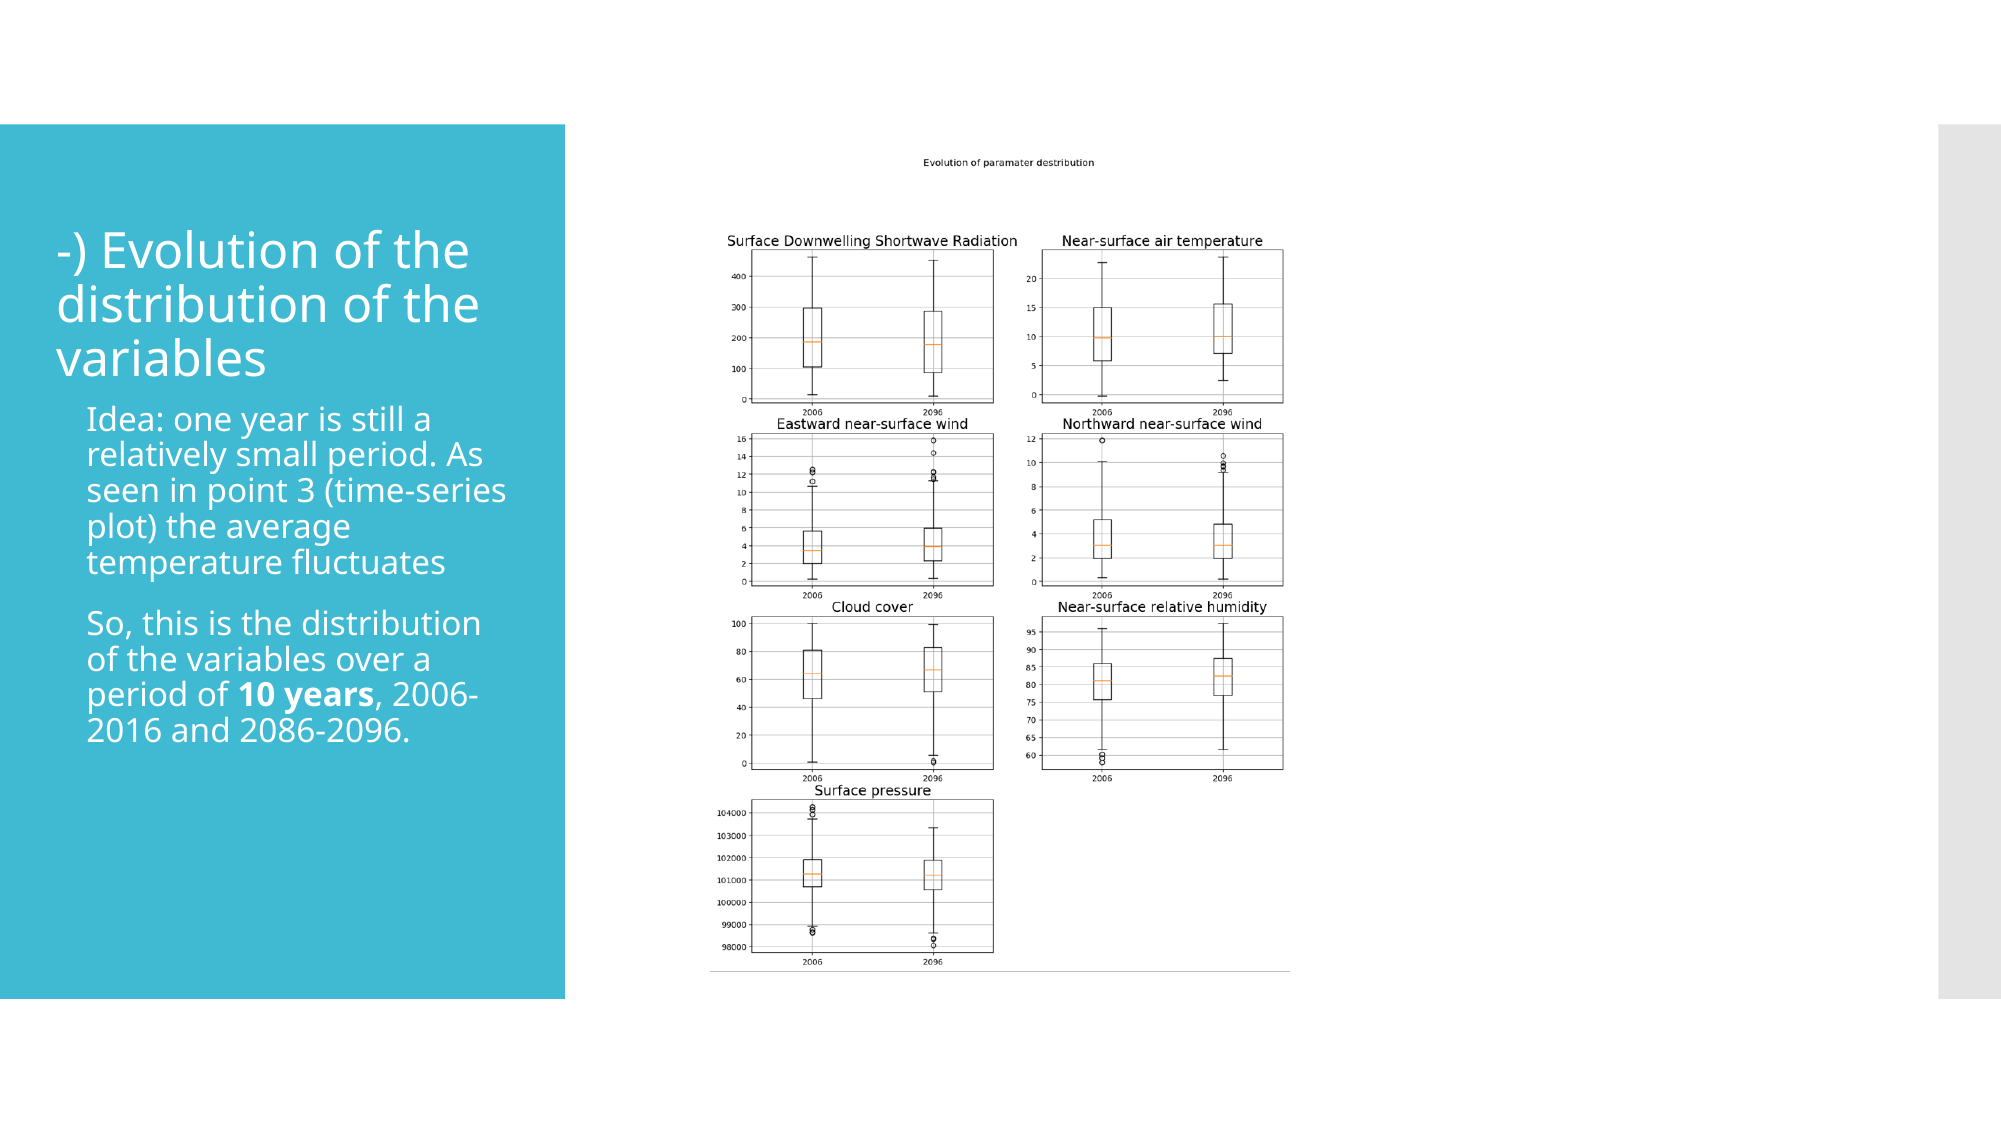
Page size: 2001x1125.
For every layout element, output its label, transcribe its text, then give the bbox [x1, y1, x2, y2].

picture [710, 152, 1290, 973]
list Idea: one year is still a relatively small period. As seen in point 3 (time-series plot) the average temperature fluctuates So, this is the distribution of the variables over a period of 10 years, 2006-2016 and 2086-2096. [41, 394, 525, 969]
title -) Evolution of the distribution of the variables [41, 184, 525, 394]
